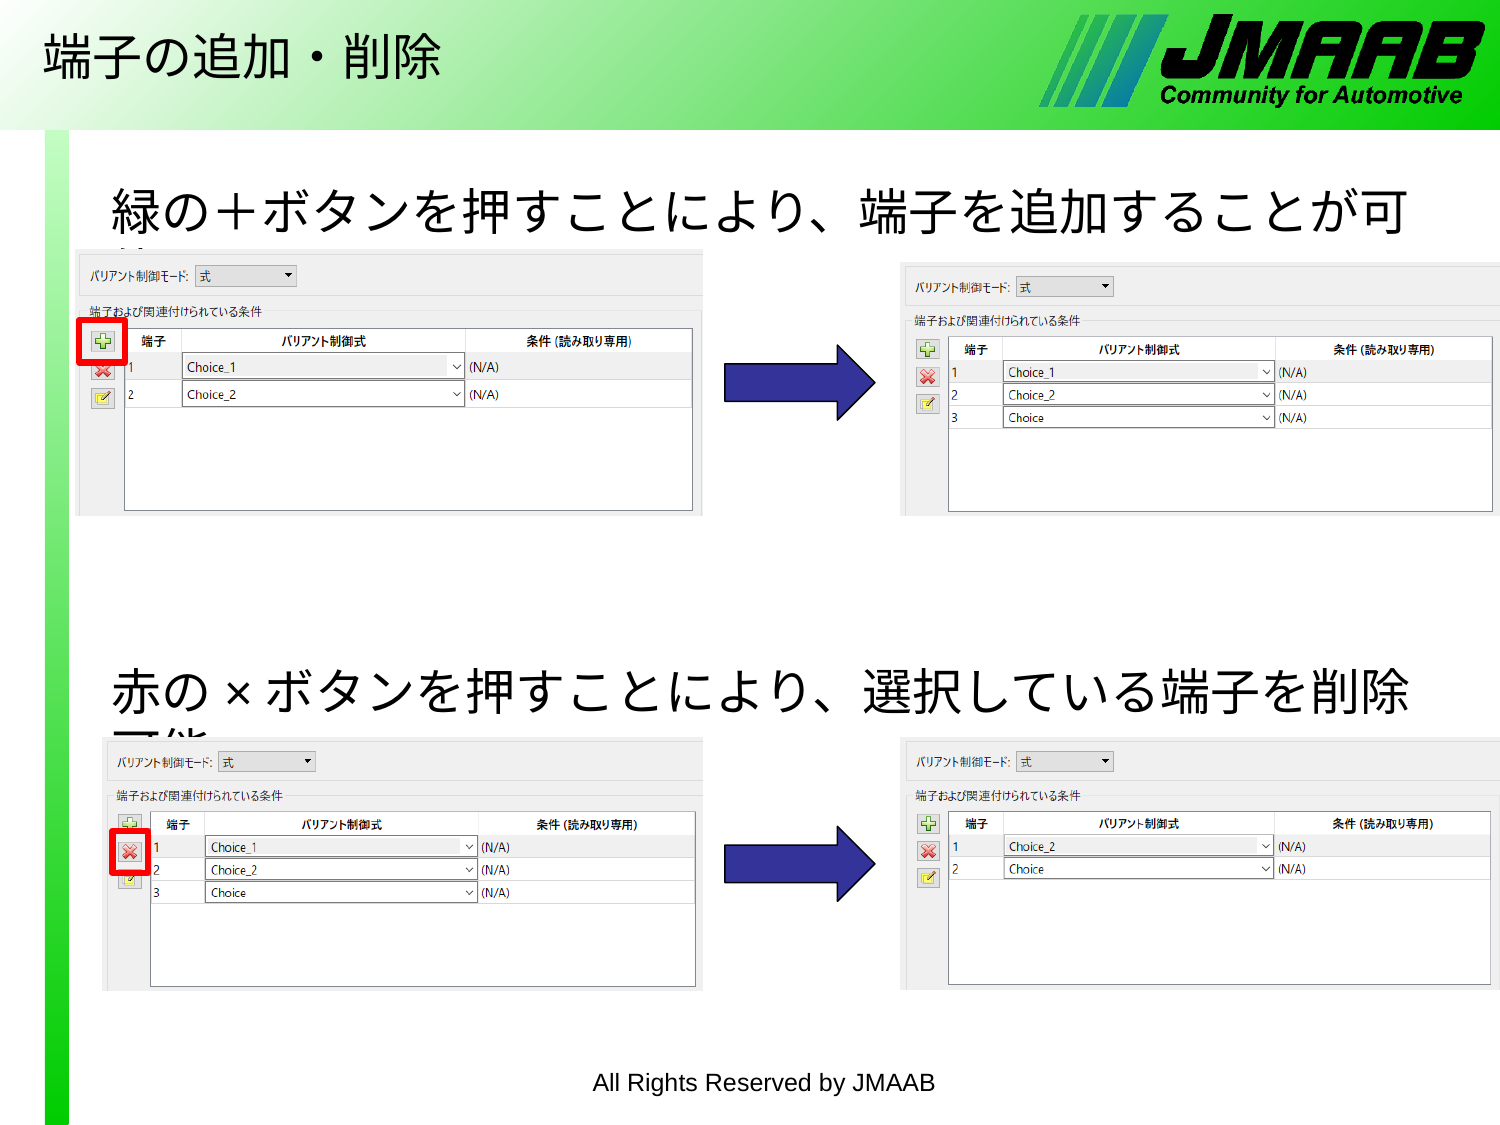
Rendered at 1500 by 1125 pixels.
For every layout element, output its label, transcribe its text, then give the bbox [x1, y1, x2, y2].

list 緑の＋ボタンを押すことにより、端子を追加することが可能 赤の×ボタンを押すことにより、選択している端子を削除可能 [96, 172, 1447, 1047]
text_box [724, 345, 875, 421]
picture [899, 262, 1500, 516]
picture [899, 737, 1500, 991]
picture [1036, 11, 1486, 109]
picture [101, 737, 703, 991]
text_box [724, 826, 875, 902]
picture [74, 249, 703, 516]
title 端子の追加・削除 [27, 21, 1057, 91]
